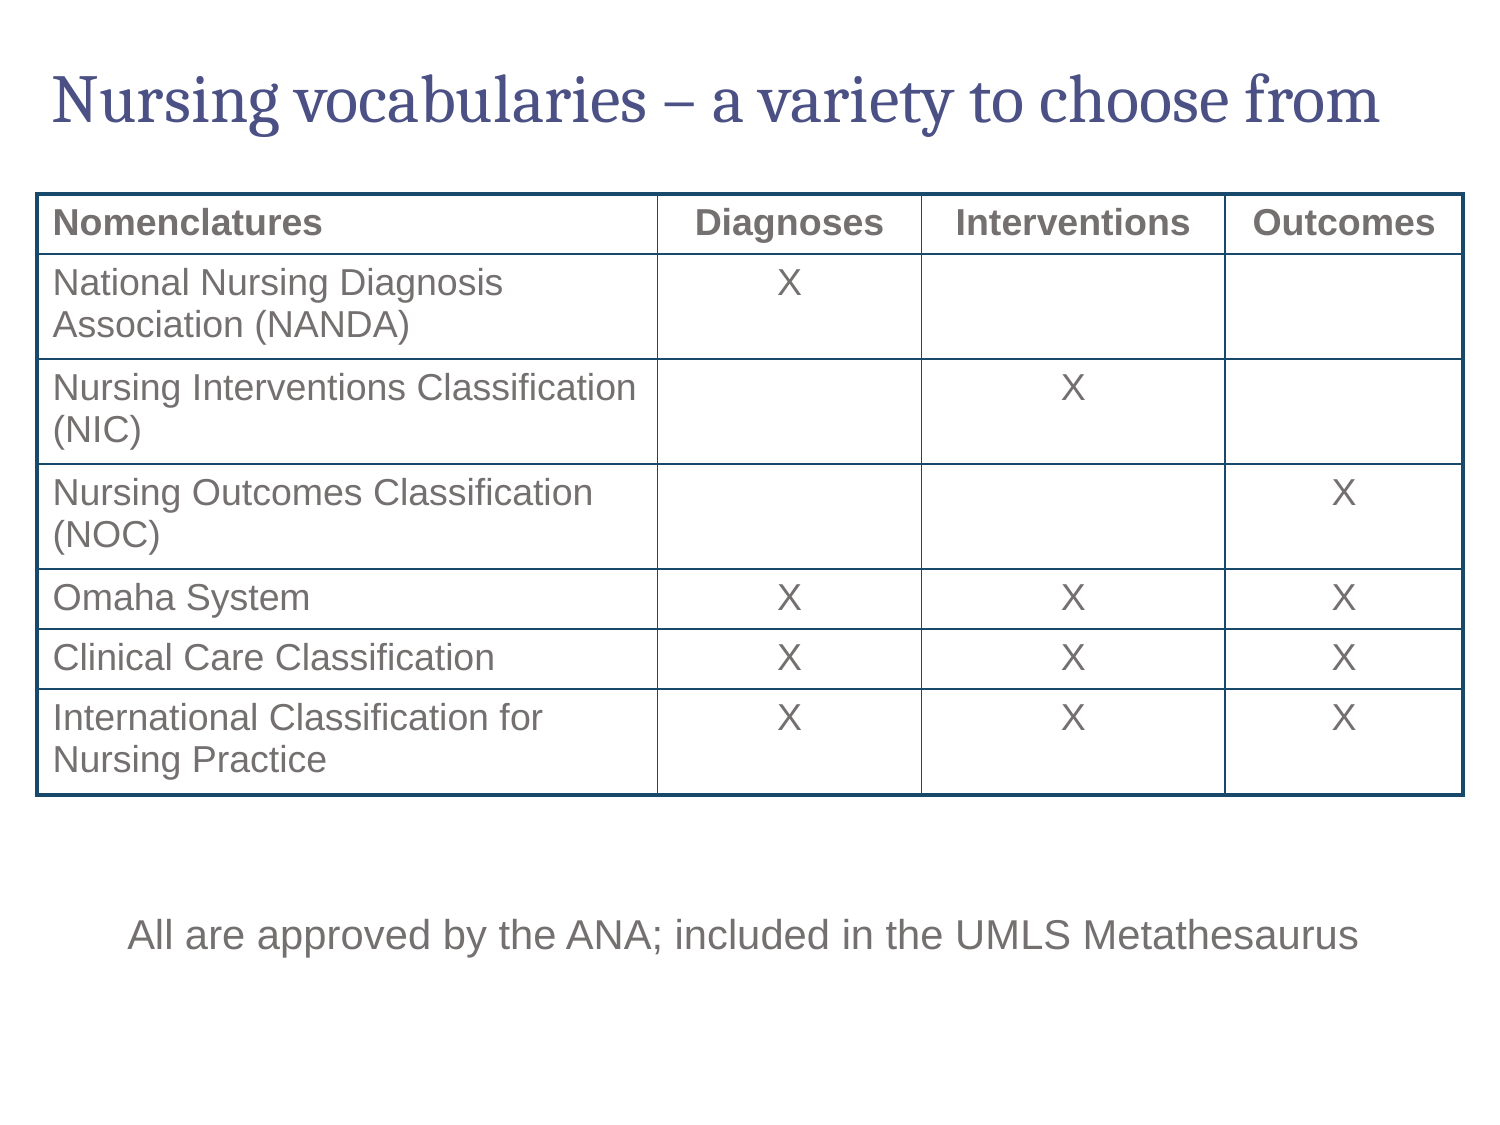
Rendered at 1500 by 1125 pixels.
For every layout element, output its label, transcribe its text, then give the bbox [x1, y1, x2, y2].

text_box All are approved by the ANA; included in the UMLS Metathesaurus [112, 900, 1400, 965]
table_cell X [922, 630, 1224, 688]
table_cell Nursing Interventions Classification (NIC) [39, 360, 657, 463]
table_cell [922, 465, 1224, 568]
table_cell [922, 255, 1224, 358]
table_cell [658, 465, 921, 568]
table_header Outcomes [1226, 196, 1461, 253]
table_cell X [922, 360, 1224, 463]
table_header Diagnoses [658, 196, 921, 253]
table_cell National Nursing Diagnosis Association (NANDA) [39, 255, 657, 358]
table_cell Clinical Care Classification [39, 630, 657, 688]
table_cell X [658, 630, 921, 688]
table_cell Omaha System [39, 570, 657, 628]
table_header Interventions [922, 196, 1224, 253]
table_cell [658, 360, 921, 463]
table_cell X [658, 570, 921, 628]
table_cell X [1226, 690, 1461, 793]
table_cell X [658, 255, 921, 358]
table_cell X [1226, 630, 1461, 688]
table_cell X [1226, 465, 1461, 568]
table_cell International Classification for Nursing Practice [39, 690, 657, 793]
table_cell X [922, 570, 1224, 628]
table_cell X [658, 690, 921, 793]
table_cell [1226, 360, 1461, 463]
table_cell Nursing Outcomes Classification (NOC) [39, 465, 657, 568]
table_header Nomenclatures [39, 196, 657, 253]
table_cell X [922, 690, 1224, 793]
title Nursing vocabularies – a variety to choose from [36, 25, 1464, 175]
table_cell X [1226, 570, 1461, 628]
table_cell [1226, 255, 1461, 358]
